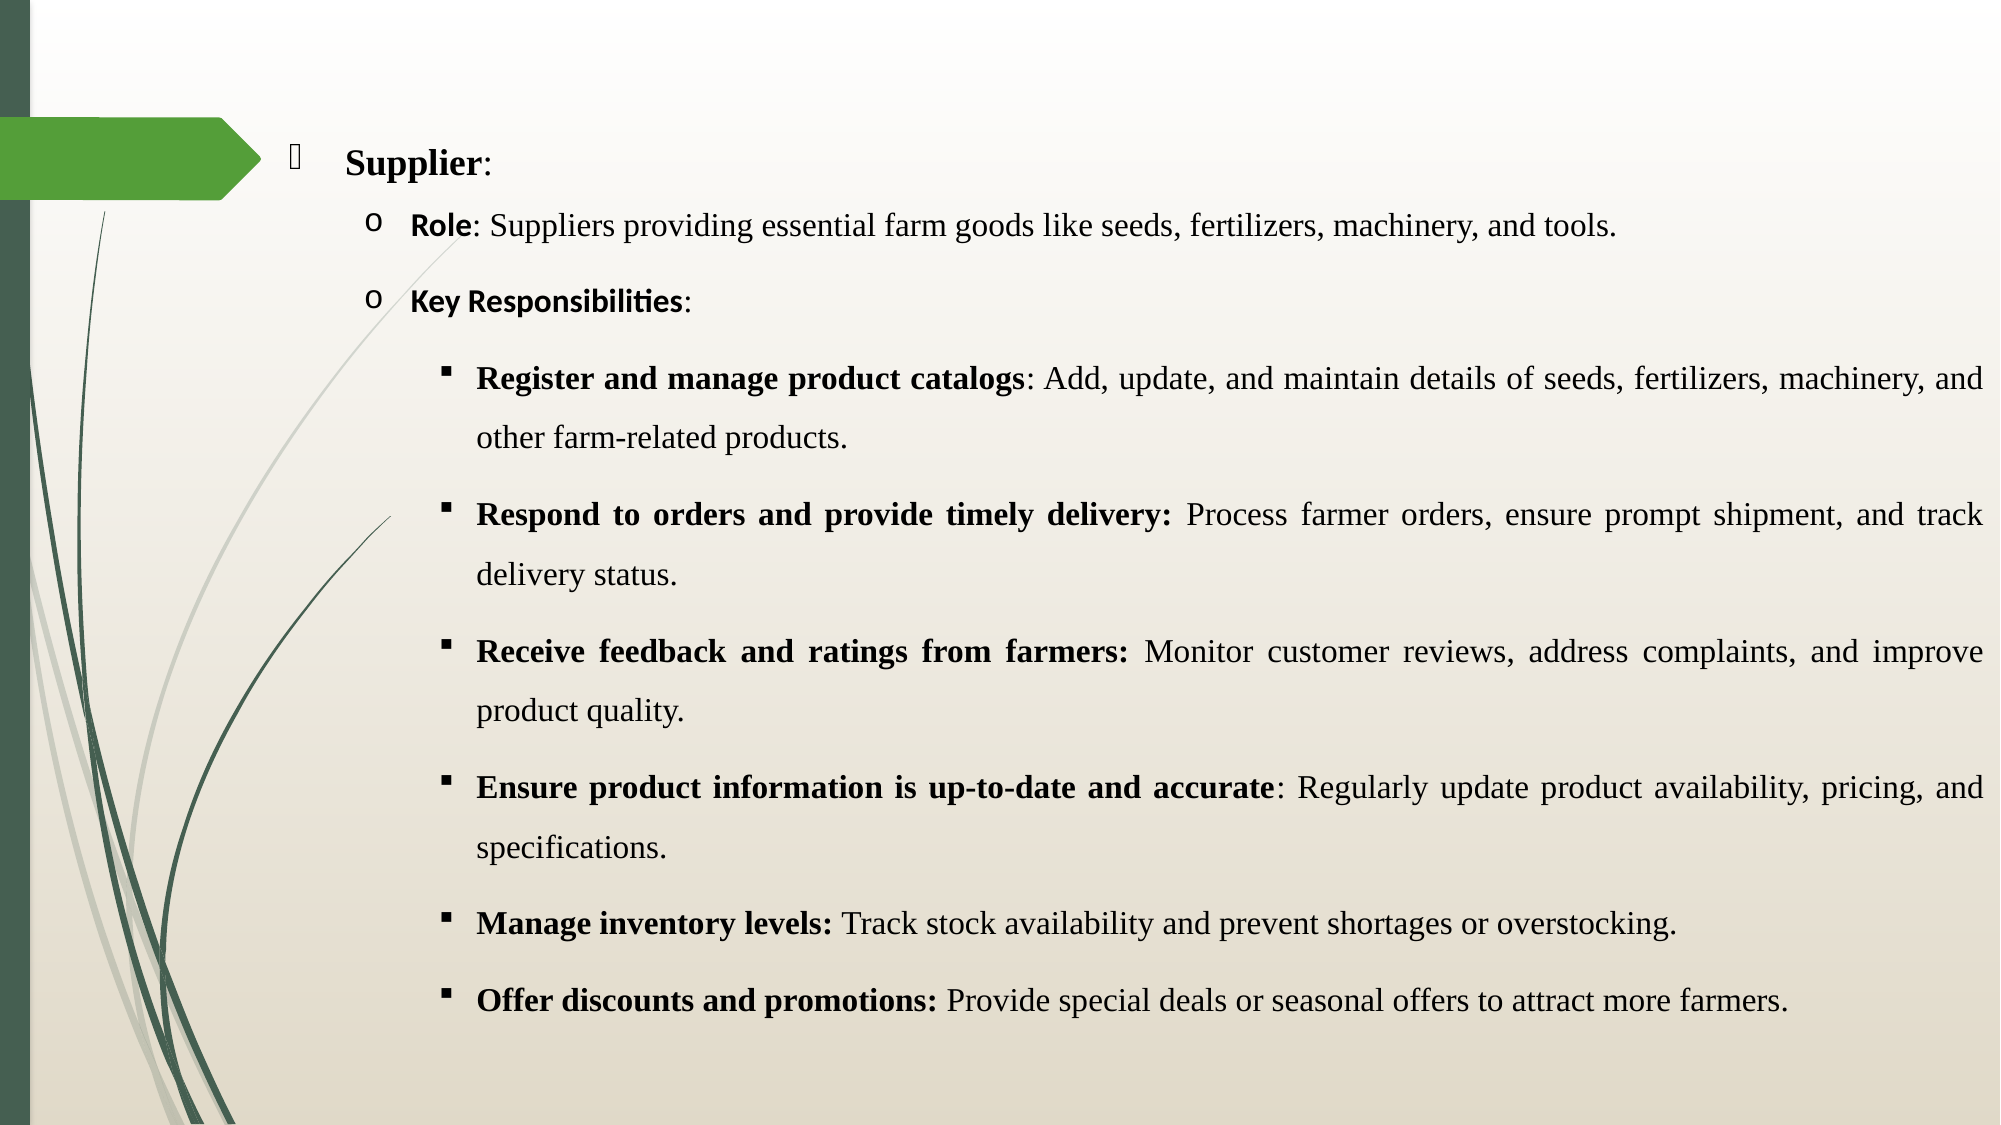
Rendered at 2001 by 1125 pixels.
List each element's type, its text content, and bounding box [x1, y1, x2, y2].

text_box Supplier: Role: Suppliers providing essential farm goods like seeds, fertilizers, machinery, and tools. Key Responsibilities: Register and manage product catalogs: Add, update, and maintain details of seeds, fertilizers, machinery, and other farm-related products. Respond to orders and provide timely delivery: Process farmer orders, ensure prompt shipment, and track delivery status. Receive feedback and ratings from farmers: Monitor customer reviews, address complaints, and improve product quality. Ensure product information is up-to-date and accurate: Regularly update product availability, pricing, and specifications. Manage inventory levels: Track stock availability and prevent shortages or overstocking. Offer discounts and promotions: Provide special deals or seasonal offers to attract more farmers. [274, 107, 2000, 1026]
